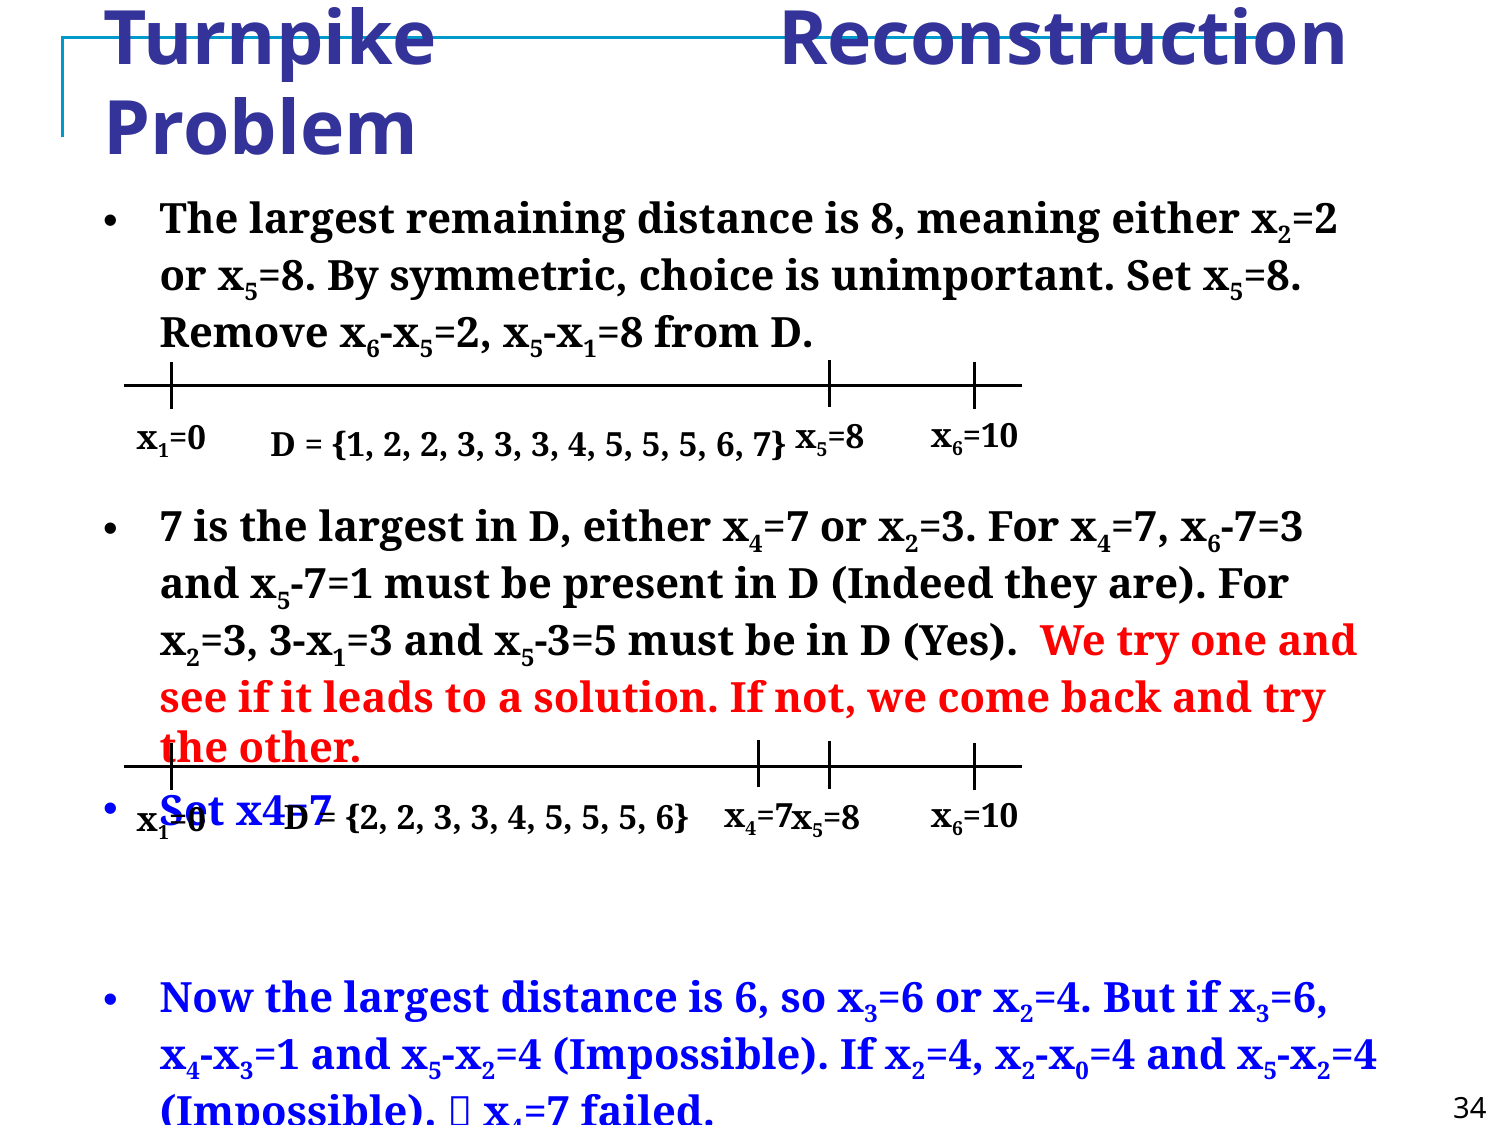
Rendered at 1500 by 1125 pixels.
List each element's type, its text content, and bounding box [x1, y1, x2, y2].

text_box x1=0 [121, 408, 221, 470]
text_box The largest remaining distance is 8, meaning either x2=2 or x5=8. By symmetric, choice is unimportant. Set x5=8. Remove x6-x5=2, x5-x1=8 from D. 7 is the largest in D, either x4=7 or x2=3. For x4=7, x6-7=3 and x5-7=1 must be present in D (Indeed they are). For x2=3, 3-x1=3 and x5-3=5 must be in D (Yes). We try one and see if it leads to a solution. If not, we come back and try the other. Set x4=7 Now the largest distance is 6, so x3=6 or x2=4. But if x3=6, x4-x3=1 and x5-x2=4 (Impossible). If x2=4, x2-x0=4 and x5-x2=4 (Impossible).  x4=7 failed. [88, 184, 1397, 1125]
text_box x6=10 [915, 786, 1033, 848]
text_box x5=8 [780, 407, 880, 468]
text_box x6=10 [915, 406, 1033, 467]
text_box x5=8 [775, 788, 884, 849]
text_box D = {2, 2, 3, 3, 4, 5, 5, 5, 6} [269, 788, 705, 844]
text_box Turnpike Reconstruction Problem [88, 44, 1364, 115]
text_box x4=7 [709, 786, 808, 848]
text_box D = {1, 2, 2, 3, 3, 3, 4, 5, 5, 5, 6, 7} [255, 416, 802, 471]
slide_number 34 [1397, 1082, 1500, 1125]
text_box x1=0 [121, 790, 221, 851]
